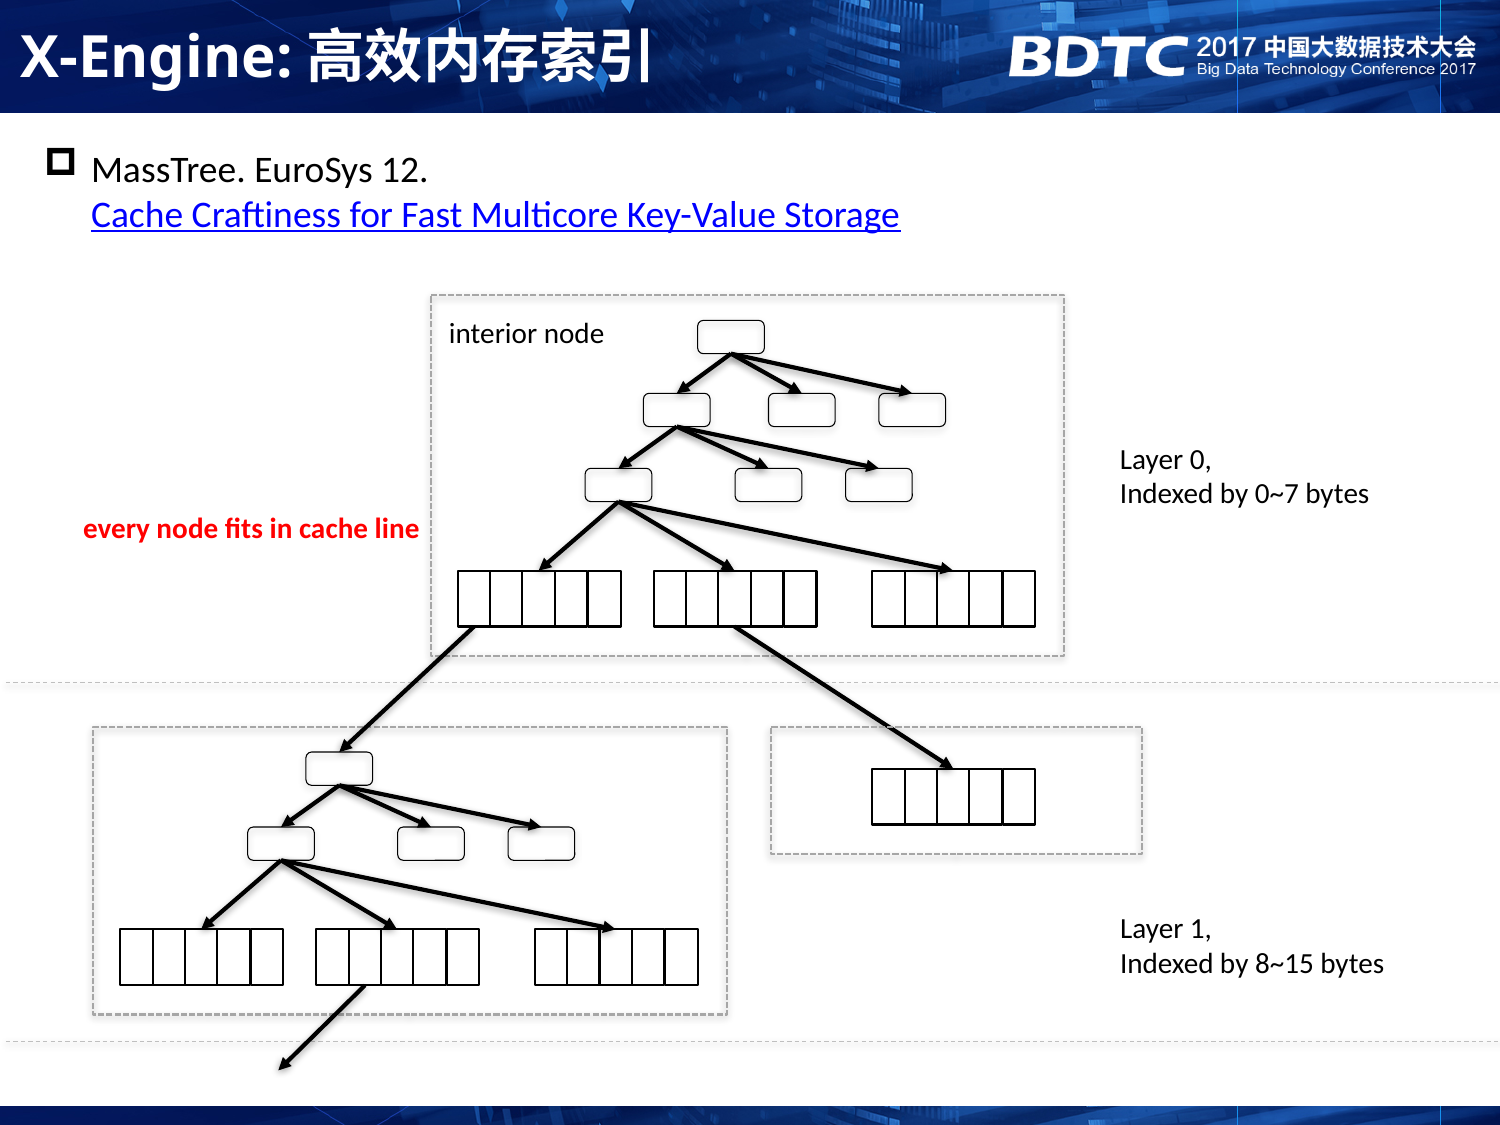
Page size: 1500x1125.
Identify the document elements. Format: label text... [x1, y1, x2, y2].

title X-Engine:高效内存索引 [5, 11, 869, 114]
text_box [280, 860, 616, 930]
text_box [93, 726, 727, 1015]
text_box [339, 785, 542, 828]
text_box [730, 353, 913, 394]
text_box Layer 0, Indexed by 0~7 bytes [1105, 432, 1385, 518]
picture [0, 0, 1500, 113]
text_box MassTree. EuroSys 12. Cache Craftiness for Fast Multicore Key-Value Storage [29, 137, 1105, 242]
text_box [200, 860, 276, 930]
picture [0, 1106, 1500, 1125]
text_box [872, 768, 1036, 825]
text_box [676, 426, 880, 469]
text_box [120, 929, 284, 986]
text_box [430, 294, 1065, 656]
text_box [676, 353, 727, 394]
text_box interior node [434, 307, 620, 358]
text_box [339, 626, 475, 753]
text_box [315, 937, 480, 986]
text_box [534, 929, 699, 986]
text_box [872, 570, 1036, 627]
text_box Layer 1, Indexed by 8~15 bytes [1105, 902, 1400, 987]
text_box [538, 501, 615, 571]
text_box every node fits in cache line [68, 501, 436, 552]
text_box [618, 501, 954, 571]
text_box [457, 570, 621, 627]
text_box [653, 580, 817, 627]
text_box [770, 726, 1143, 854]
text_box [734, 626, 954, 769]
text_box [618, 426, 673, 469]
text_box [280, 785, 335, 828]
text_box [278, 985, 366, 1071]
